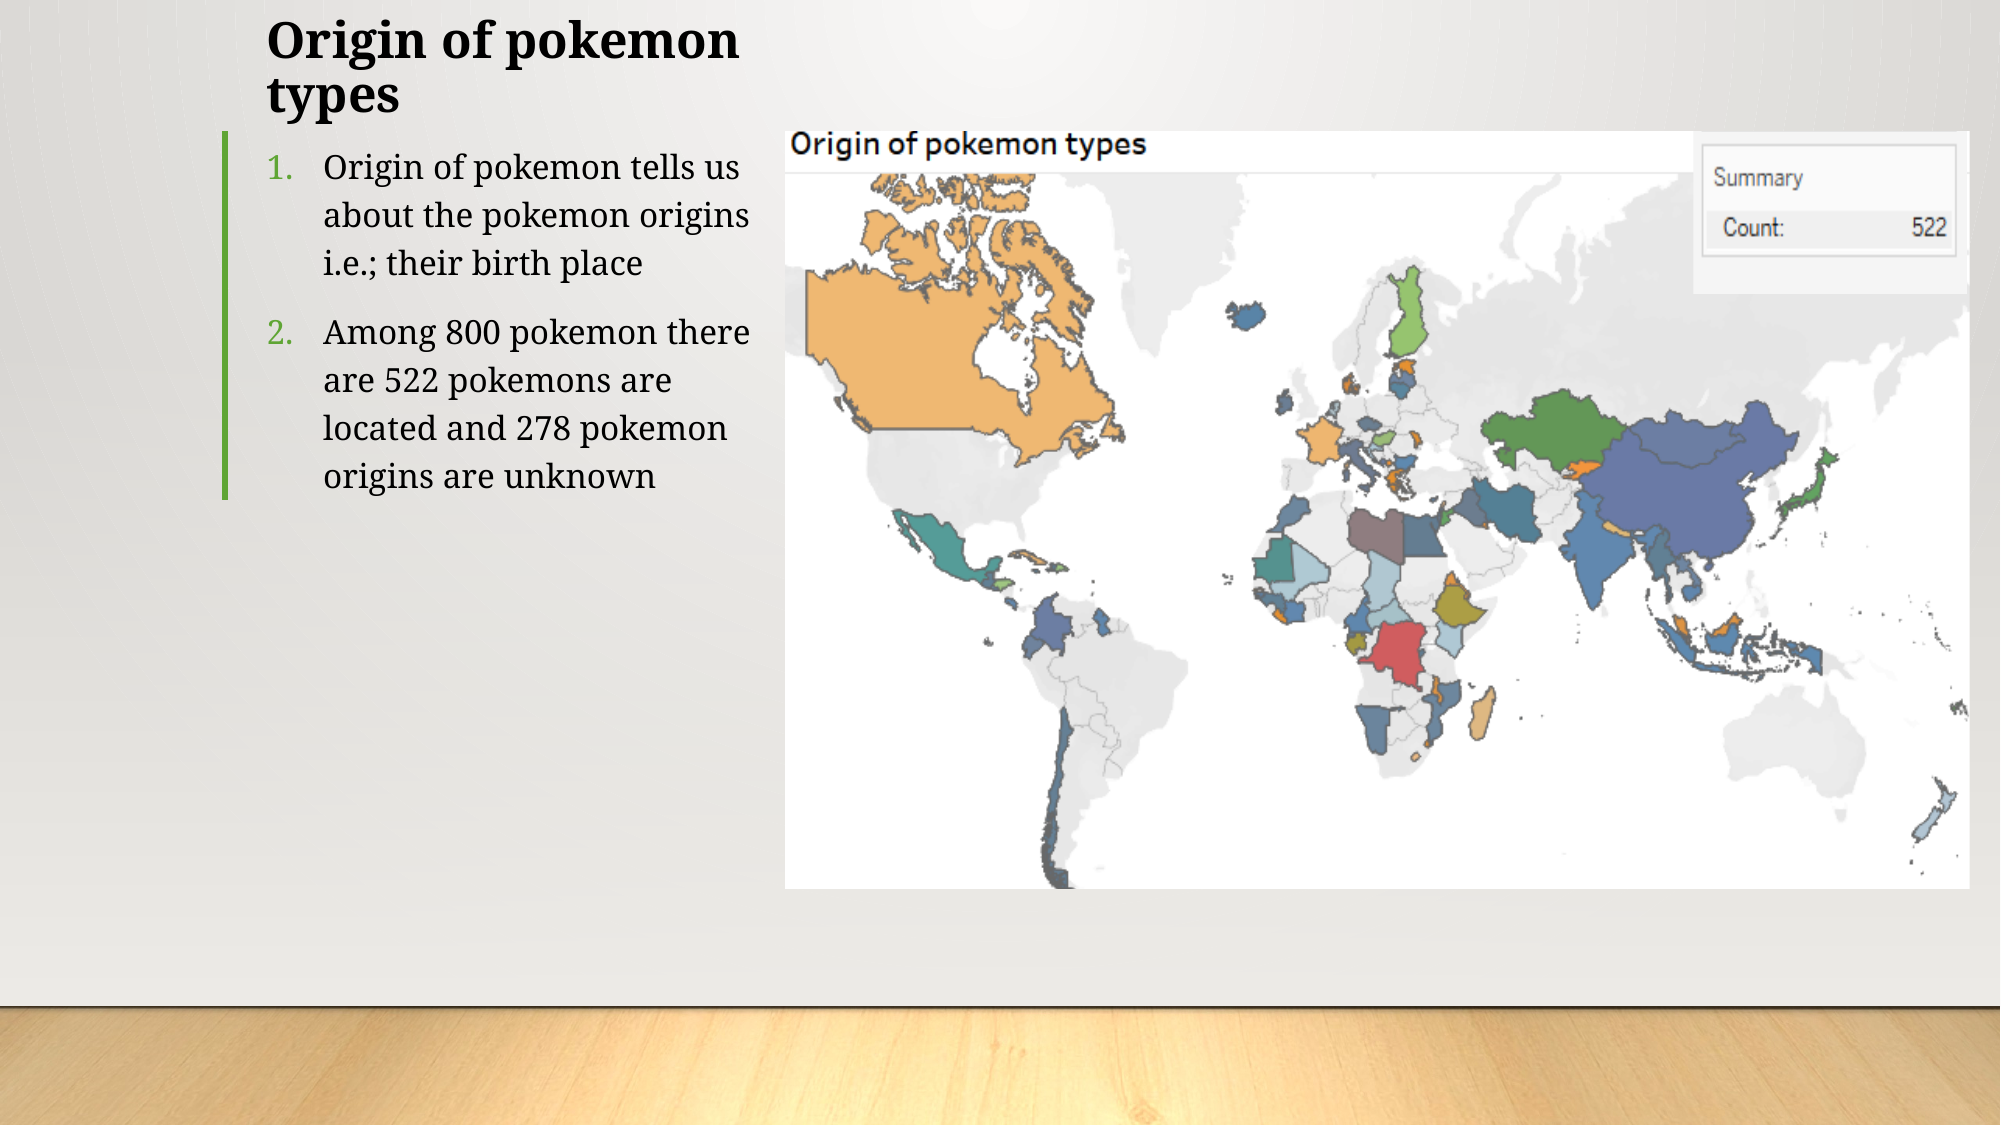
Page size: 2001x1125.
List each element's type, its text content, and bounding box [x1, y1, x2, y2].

title Origin of pokemon types [251, 0, 774, 131]
picture [0, 1006, 2000, 1125]
list Origin of pokemon tells us about the pokemon origins i.e.; their birth place Among 800 pokemon there are 522 pokemons are located and 278 pokemon origins are unknown [251, 131, 775, 895]
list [784, 130, 1970, 889]
picture [1693, 130, 1970, 294]
